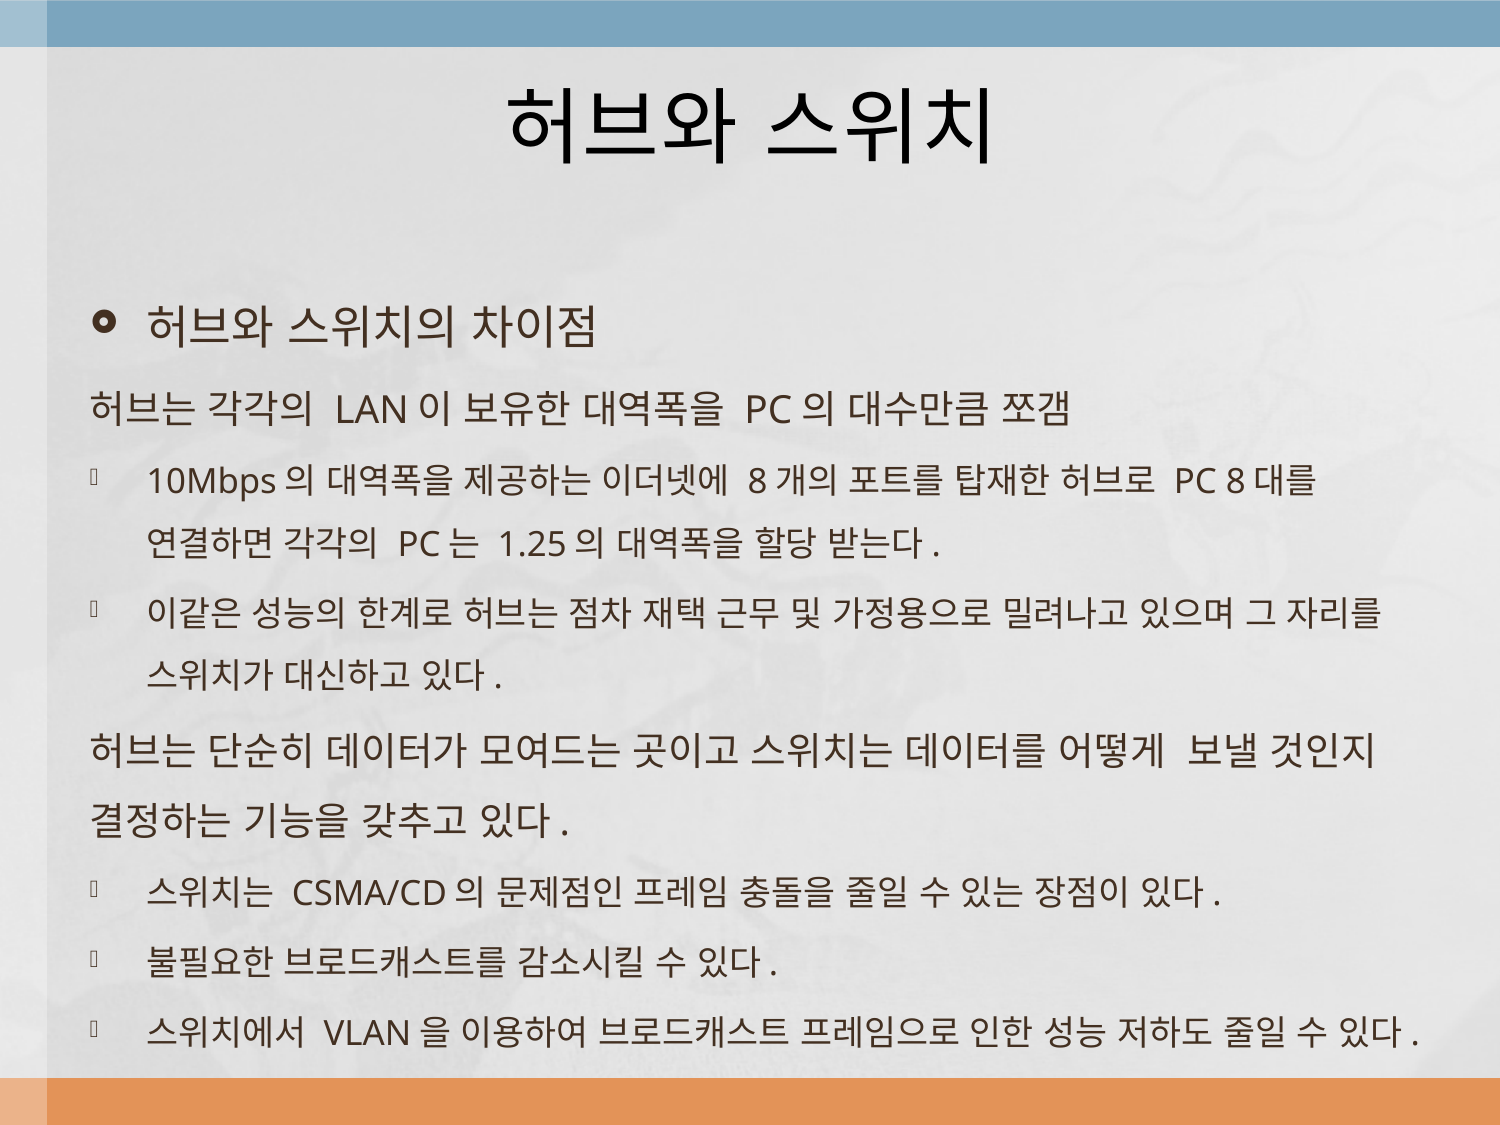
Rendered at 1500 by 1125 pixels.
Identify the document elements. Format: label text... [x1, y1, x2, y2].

title 허브와 스위치 [49, 46, 1454, 202]
list 허브와 스위치의 차이점 허브는 각각의 LAN이 보유한 대역폭을 PC의 대수만큼 쪼갬 10Mbps의 대역폭을 제공하는 이더넷에 8개의 포트를 탑재한 허브로 PC 8대를 연결하면 각각의 PC는 1.25의 대역폭을 할당 받는다. 이같은 성능의 한계로 허브는 점차 재택 근무 및 가정용으로 밀려나고 있으며 그 자리를 스위치가 대신하고 있다. 허브는 단순히 데이터가 모여드는 곳이고 스위치는 데이터를 어떻게 보낼 것인지 결정하는 기능을 갖추고 있다. 스위치는 CSMA/CD의 문제점인 프레임 충돌을 줄일 수 있는 장점이 있다. 불필요한 브로드캐스트를 감소시킬 수 있다. 스위치에서 VLAN을 이용하여 브로드캐스트 프레임으로 인한 성능 저하도 줄일 수 있다. [75, 262, 1425, 1106]
